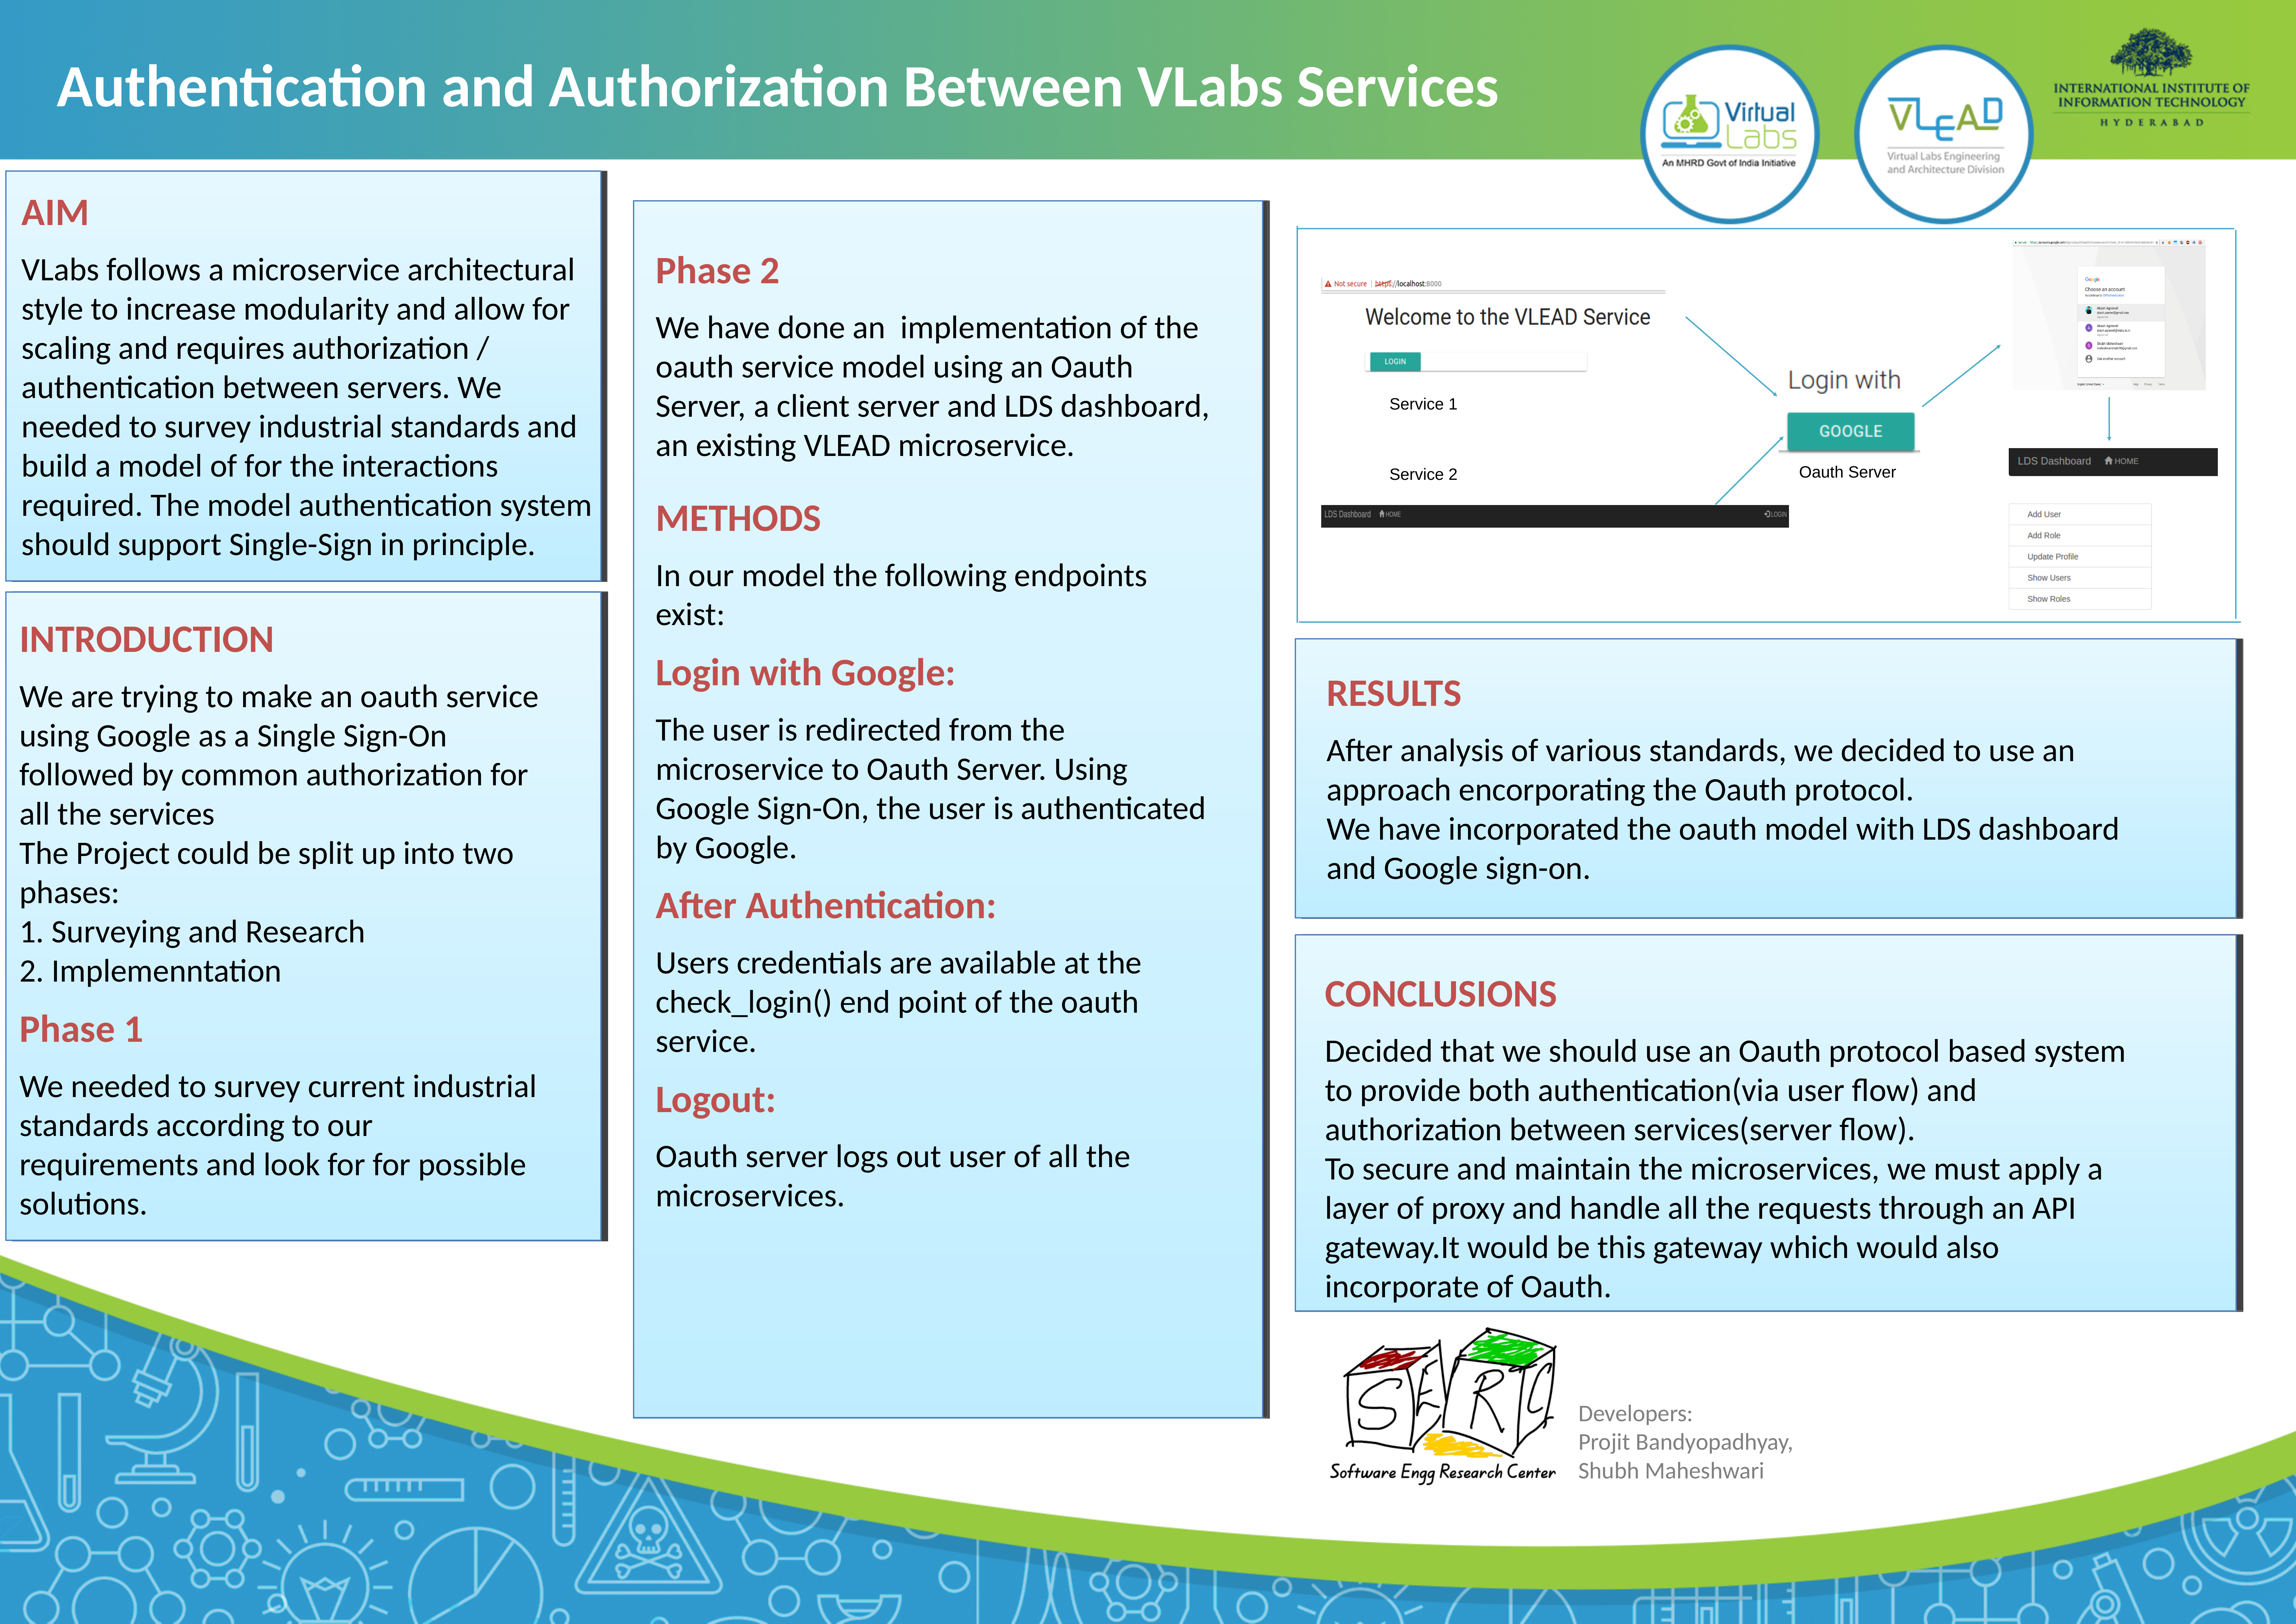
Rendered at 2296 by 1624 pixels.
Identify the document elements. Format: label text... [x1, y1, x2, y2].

text_box [1922, 345, 2001, 407]
text_box AIM VLabs follows a microservice architectural style to increase modularity and allow for scaling and requires authorization / authentication between servers. We needed to survey industrial standards and build a model of for the interactions required. The model authentication system should support Single-Sign in principle. [16, 182, 601, 567]
text_box Developers: Projit Bandyopadhyay, Shubh Maheshwari [1573, 1392, 2195, 1503]
text_box [2107, 397, 2112, 441]
text_box Authentication and Authorization Between VLabs Services [52, 42, 1615, 124]
text_box Service 2 [1387, 461, 1460, 486]
text_box INTRODUCTION We are trying to make an oauth service using Google as a Single Sign-On followed by common authorization for all the services The Project could be split up into two phases: 1. Surveying and Research 2. Implemenntation Phase 1 We needed to survey current industrial standards according to our requirements and look for for possible solutions. [14, 608, 558, 1226]
text_box RESULTS After analysis of various standards, we decided to use an approach encorporating the Oauth protocol. We have incorporated the oauth model with LDS dashboard and Google sign-on. [1322, 662, 2156, 905]
text_box Oauth Server [1796, 459, 1899, 483]
text_box [1295, 639, 2236, 918]
text_box [1295, 934, 2236, 1311]
text_box [633, 201, 1263, 1418]
text_box CONCLUSIONS Decided that we should use an Oauth protocol based system to provide both authentication(via user flow) and authorization between services(server flow). To secure and maintain the microservices, we must apply a layer of proxy and handle all the requests through an API gateway.It would be this gateway which would also incorporate of Oauth. [1320, 963, 2154, 1309]
text_box [6, 592, 601, 1240]
text_box Phase 2 We have done an implementation of the oauth service model using an Oauth Server, a client server and LDS dashboard, an existing VLEAD microservice. METHODS In our model the following endpoints exist: Login with Google: The user is redirected from the microservice to Oauth Server. Using Google Sign-On, the user is authenticated by Google. After Authentication: Users credentials are available at the check_login() end point of the oauth service. Logout: Oauth server logs out user of all the microservices. [651, 239, 1227, 1218]
text_box [6, 171, 601, 581]
picture [0, 0, 2296, 1624]
text_box [1686, 317, 1777, 396]
text_box Service 1 [1387, 391, 1460, 415]
